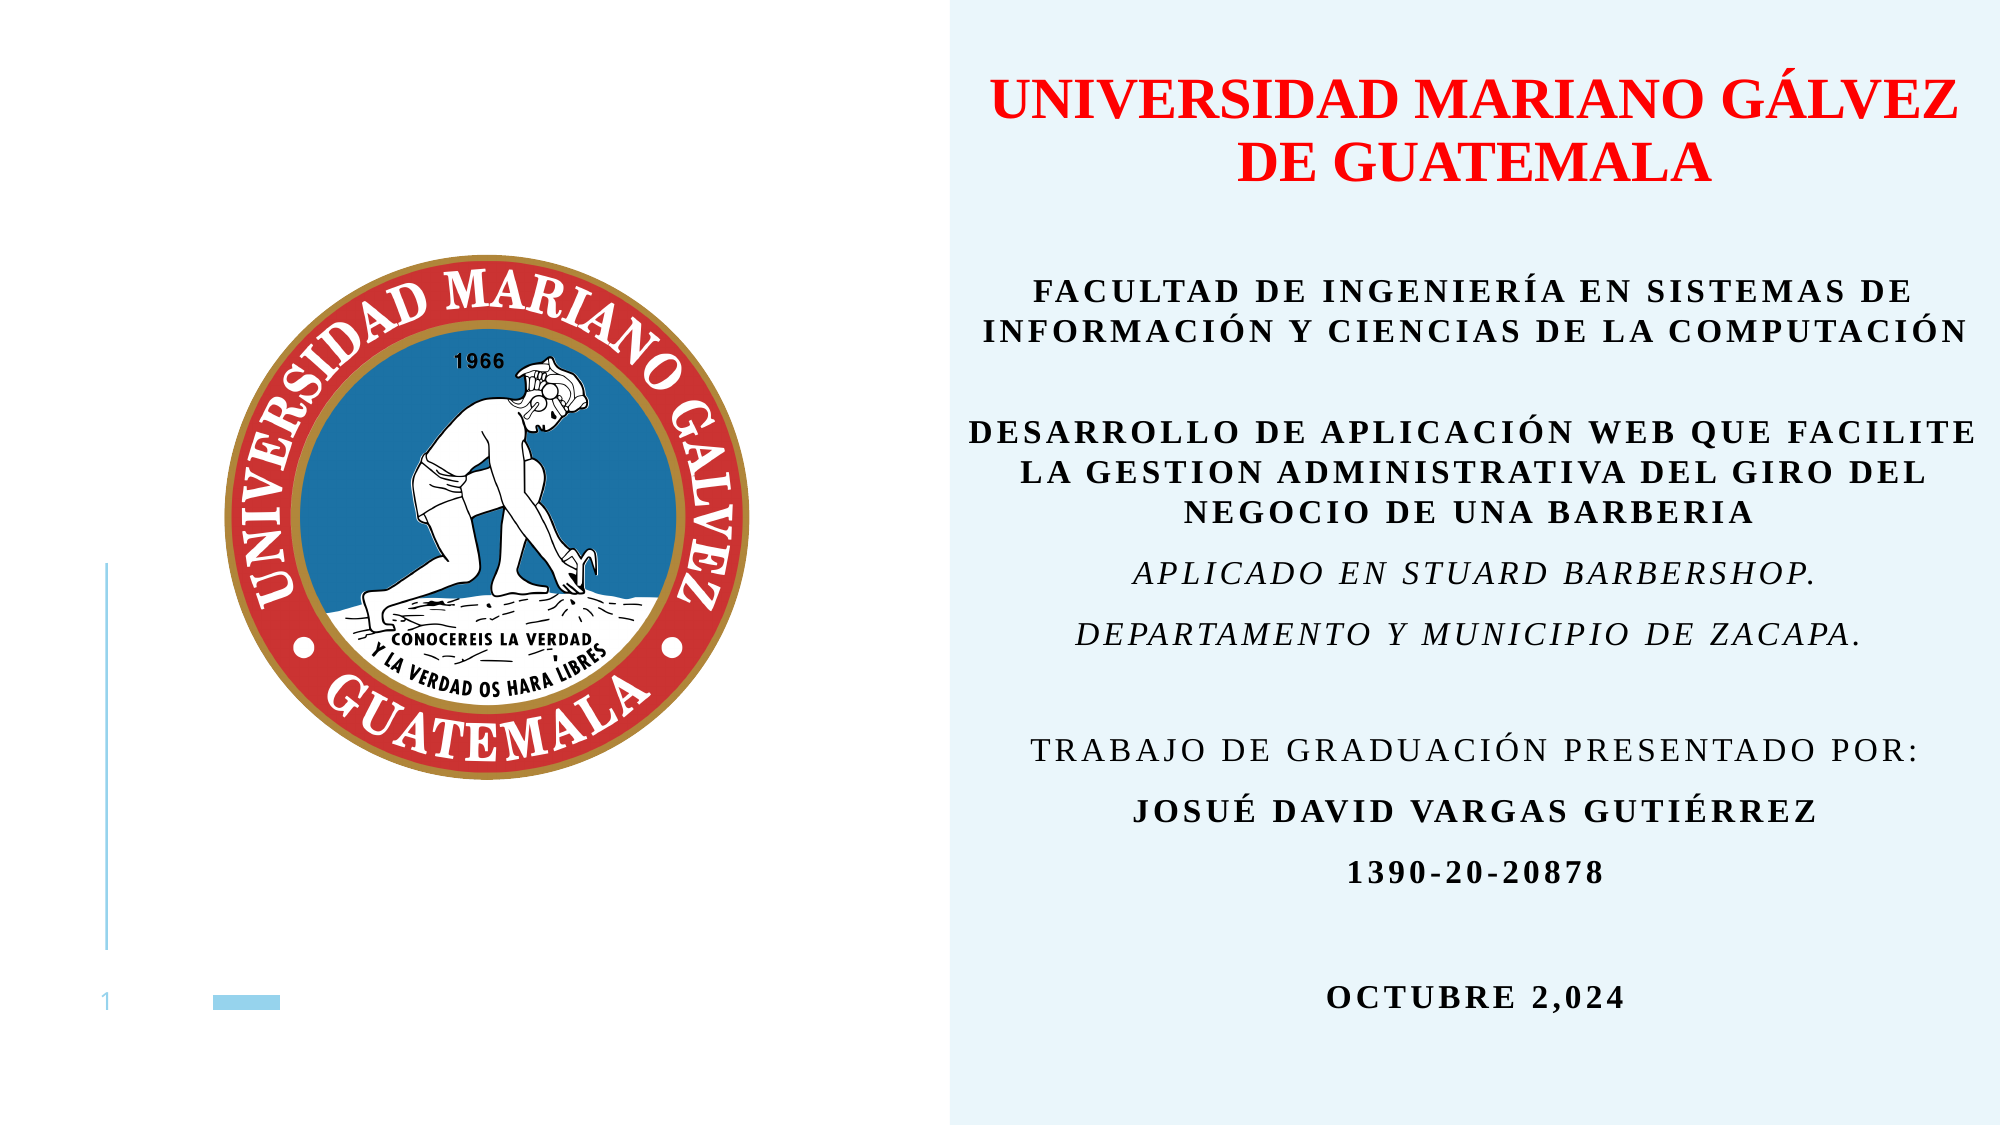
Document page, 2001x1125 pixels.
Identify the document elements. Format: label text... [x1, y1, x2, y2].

slide_number 1 [68, 987, 144, 1018]
text_box Octubre 2,024 [949, 963, 2000, 1016]
list DESARROLLO DE APLICACIÓN WEB QUE FACILITE LA GESTION ADMINISTRATIVA DEL GIRO DEL NEGOCIO DE UNA BARBERIA APLICADO EN STUARD BARBERSHOP. Departamento y Municipio de ZACAPA. [950, 382, 2000, 652]
picture [224, 254, 750, 780]
list TRABAJO DE GRADUACIÓN PRESENTADO POR: JOSUÉ DAVID VARGAS GUTIÉRREZ 1390-20-20878 [950, 717, 2000, 947]
list FACULTAD DE INGENIERÍA EN SISTEMAS DE INFORMACIÓN y ciencias de la computación [950, 259, 2000, 349]
title UNIVERSIDAD MARIANO GÁLVEZ DE GUATEMALA [950, 45, 2000, 194]
